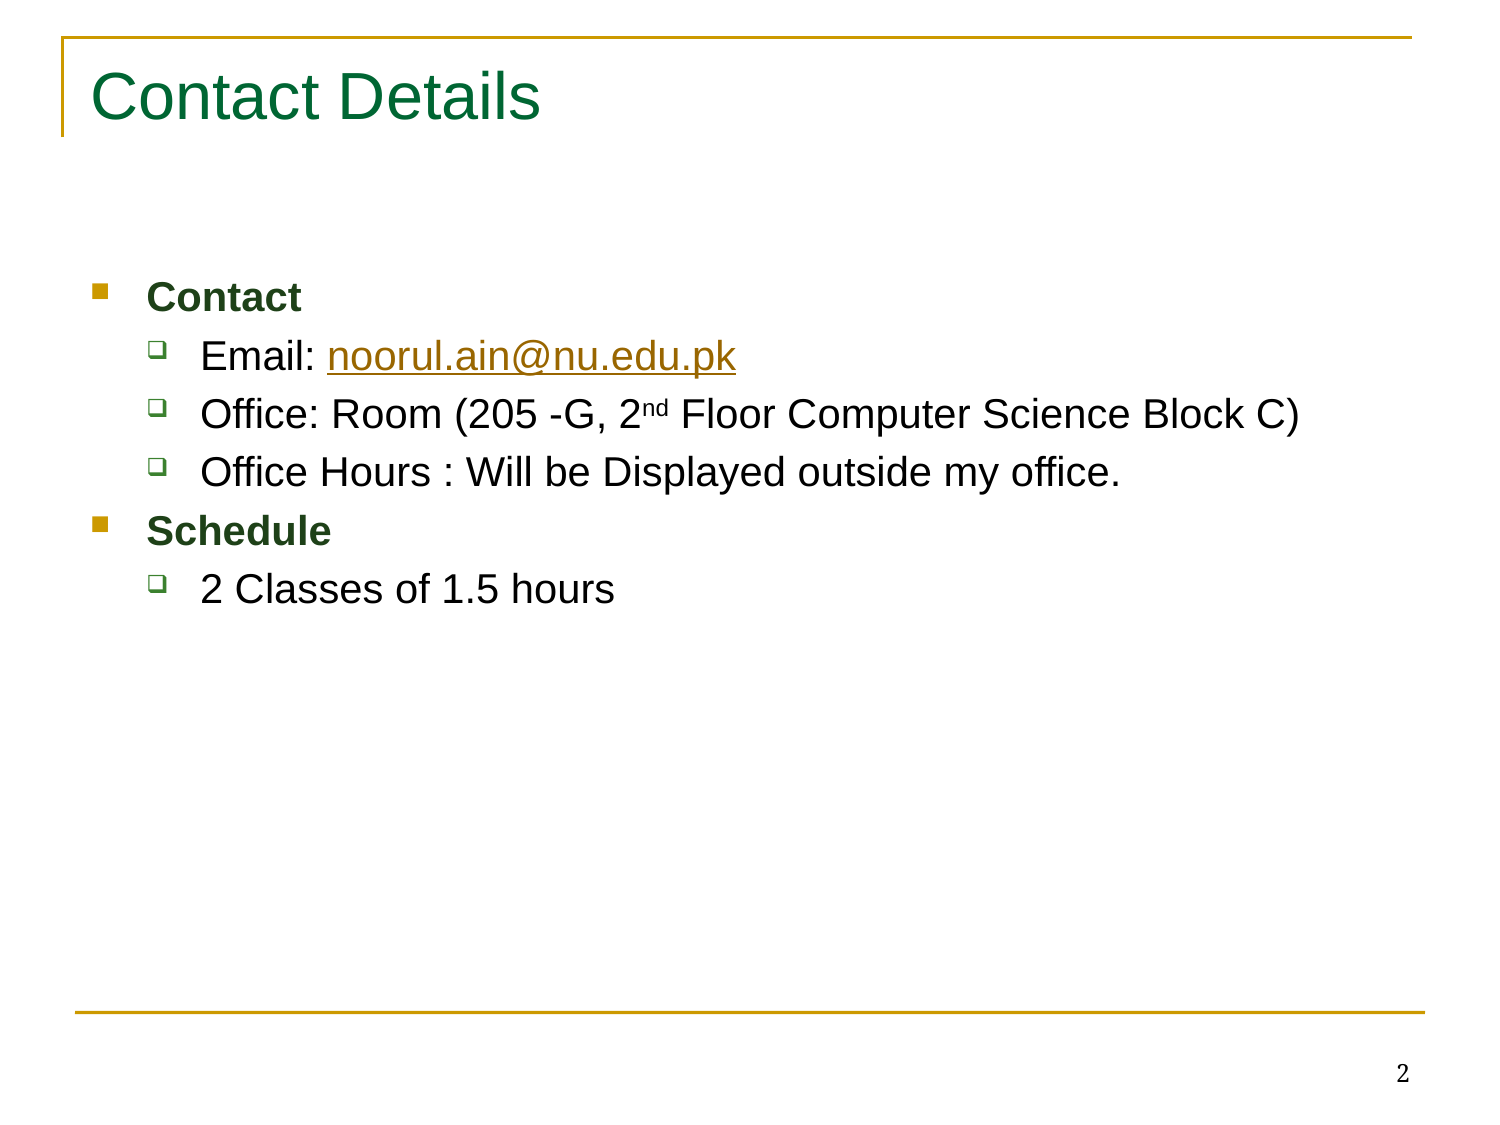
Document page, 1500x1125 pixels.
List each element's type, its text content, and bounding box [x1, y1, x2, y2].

slide_number 2 [1074, 1023, 1426, 1100]
title Contact Details [74, 45, 1426, 233]
list Contact Email: noorul.ain@nu.edu.pk Office: Room (205 -G, 2nd Floor Computer Science Block C) Office Hours : Will be Displayed outside my office. Schedule 2 Classes of 1.5 hours [74, 262, 1426, 1006]
